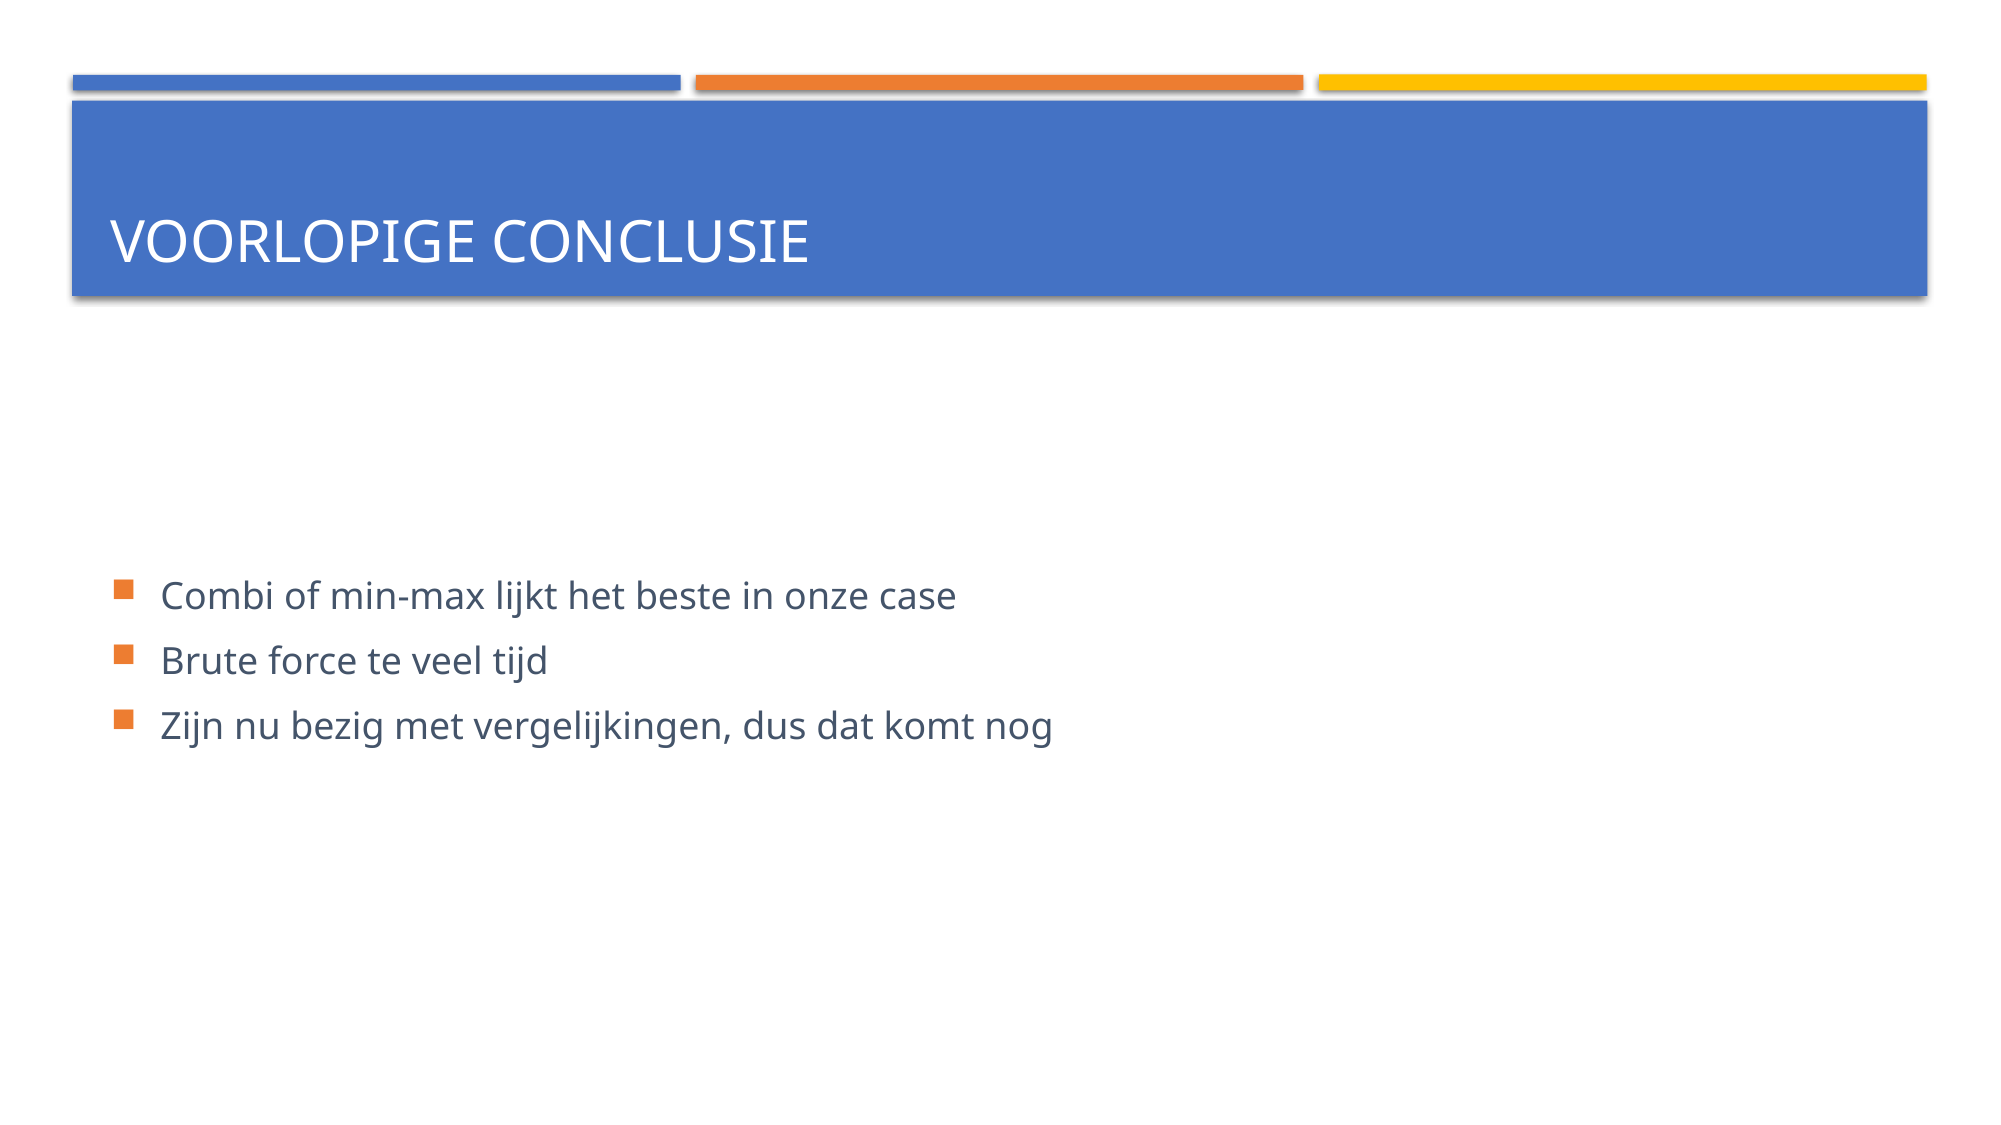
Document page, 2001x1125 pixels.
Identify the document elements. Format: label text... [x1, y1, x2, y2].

title Voorlopige conclusie [95, 115, 1905, 282]
list Combi of min-max lijkt het beste in onze case Brute force te veel tijd Zijn nu bezig met vergelijkingen, dus dat komt nog [95, 357, 1905, 962]
